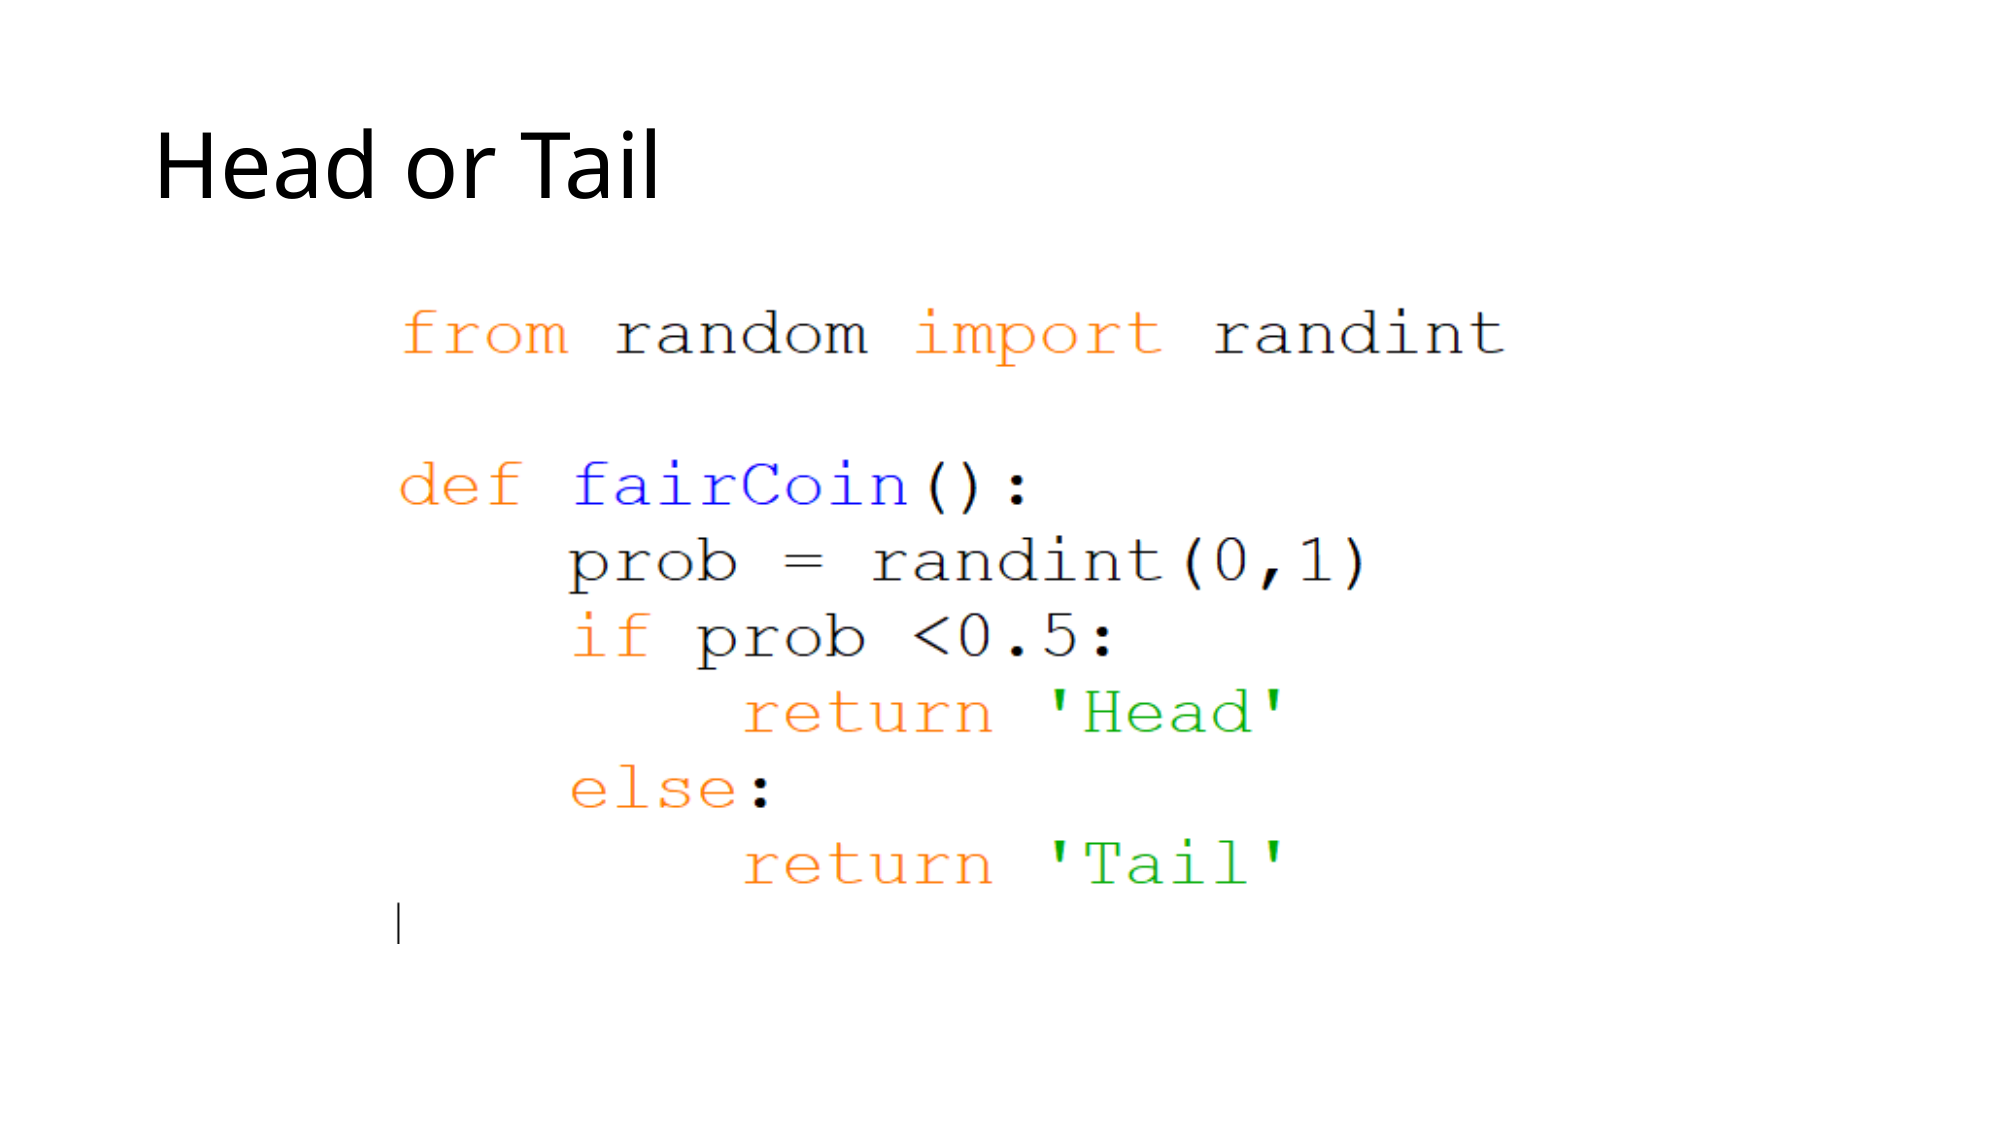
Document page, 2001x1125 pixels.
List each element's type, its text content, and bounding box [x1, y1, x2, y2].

title Head or Tail [137, 59, 1863, 278]
picture [394, 299, 1554, 944]
